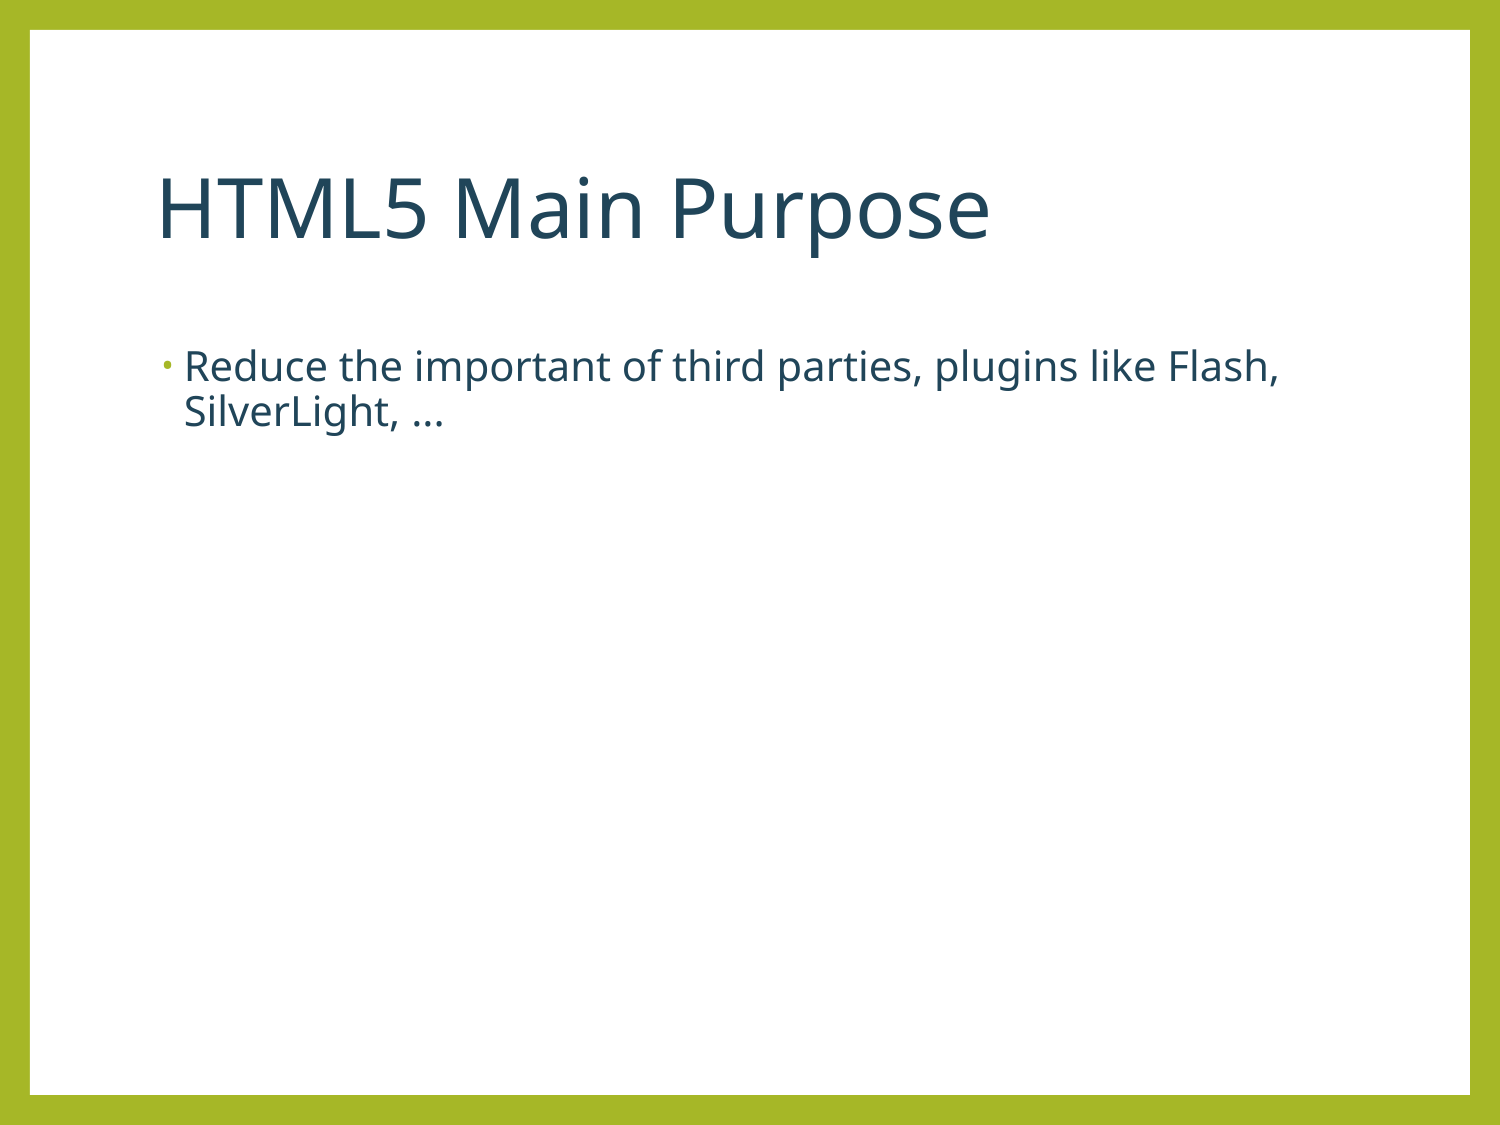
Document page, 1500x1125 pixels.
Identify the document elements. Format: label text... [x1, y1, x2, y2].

list Reduce the important of third parties, plugins like Flash, SilverLight, ... [140, 337, 1356, 1000]
title HTML5 Main Purpose [140, 99, 1356, 323]
